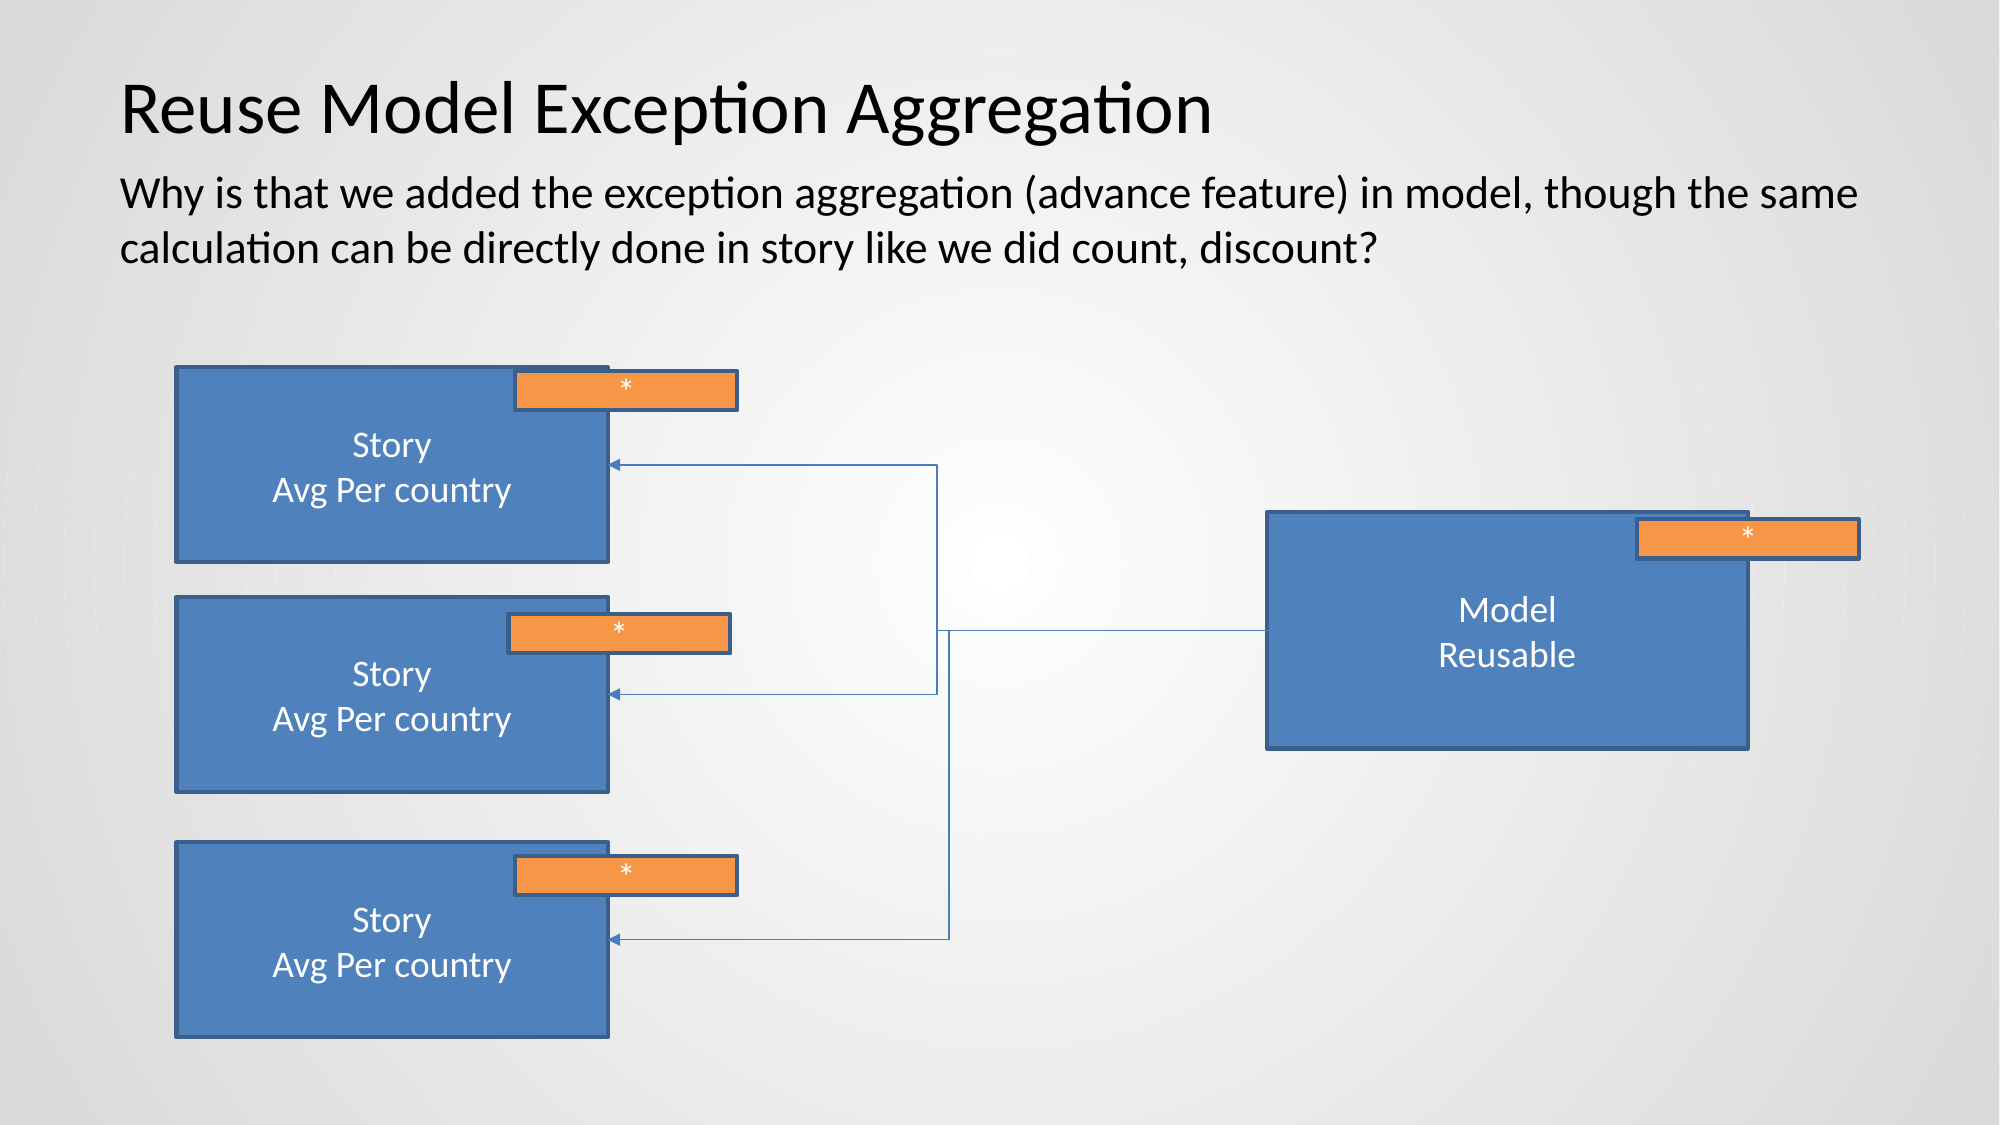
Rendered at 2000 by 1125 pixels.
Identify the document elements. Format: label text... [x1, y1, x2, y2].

text_box * [1635, 517, 1861, 561]
title Reuse Model Exception Aggregation [99, 45, 1900, 153]
text_box * [513, 854, 602, 897]
text_box * [506, 612, 602, 655]
text_box Model Reusable [1272, 510, 1750, 751]
text_box Story Avg Per country [174, 365, 610, 564]
list Why is that we added the exception aggregation (advance feature) in model, though the same calculation can be directly done in story like we did count, discount? [99, 153, 1900, 315]
text_box Story Avg Per country [174, 595, 602, 794]
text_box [607, 630, 1268, 695]
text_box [607, 629, 1289, 940]
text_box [607, 464, 1268, 628]
text_box * [513, 369, 739, 412]
text_box Story Avg Per country [174, 840, 610, 1039]
